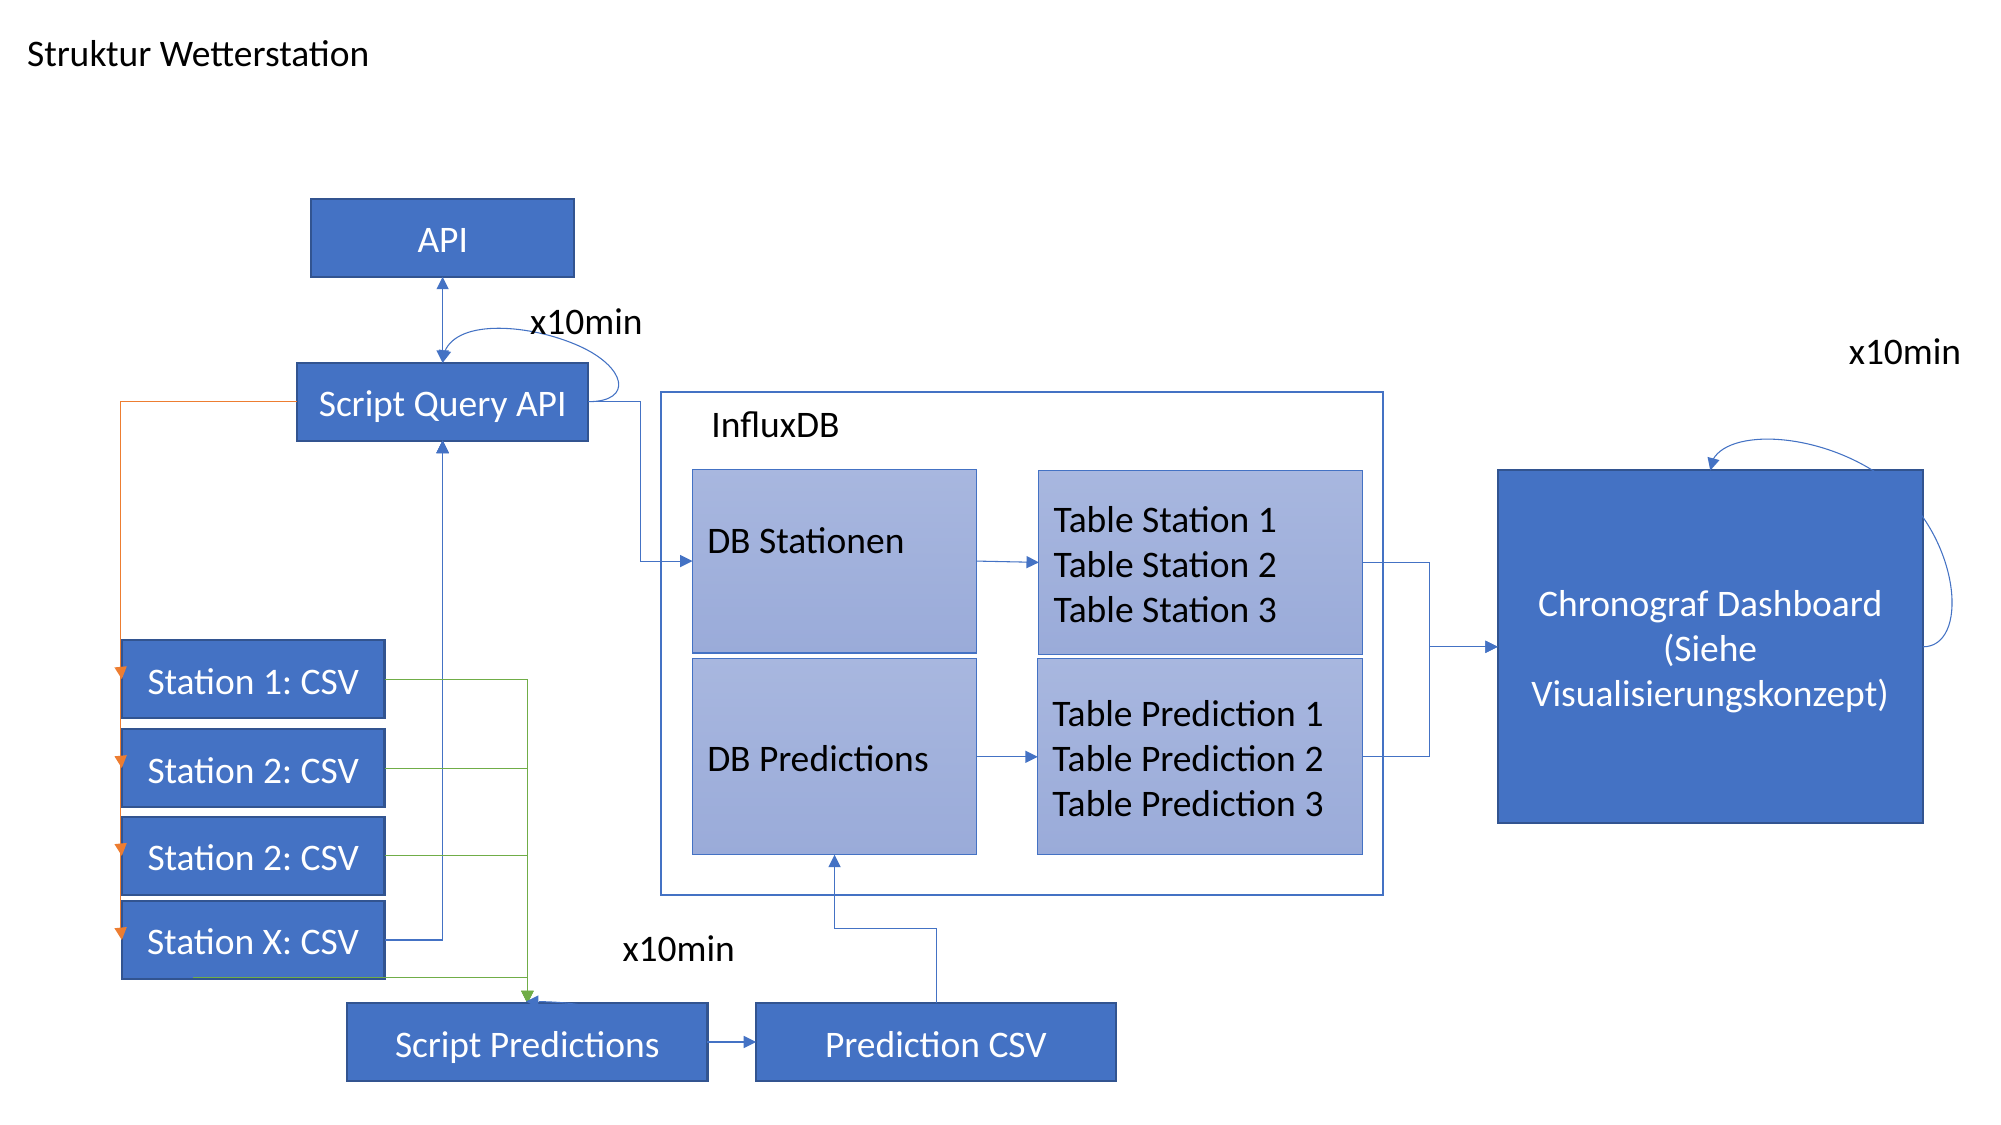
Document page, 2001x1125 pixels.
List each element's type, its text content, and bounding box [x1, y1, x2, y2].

text_box Table Prediction 1 Table Prediction 2 Table Prediction 3 [1037, 658, 1363, 855]
text_box Script Predictions [346, 1002, 709, 1082]
text_box x10min [515, 289, 672, 350]
text_box Struktur Wetterstation [12, 21, 428, 82]
text_box Table Station 1 Table Station 2 Table Station 3 [1038, 470, 1363, 655]
text_box Station 2: CSV [298, 816, 384, 896]
text_box DB Stationen [692, 469, 977, 654]
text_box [588, 401, 693, 562]
text_box Station 1: CSV [298, 639, 384, 719]
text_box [442, 362, 589, 402]
text_box Station X: CSV [121, 900, 384, 980]
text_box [811, 878, 960, 980]
text_box [660, 391, 1384, 562]
text_box Script Query API [296, 362, 588, 442]
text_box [525, 1001, 707, 1041]
text_box InfluxDB [696, 392, 968, 452]
text_box DB Predictions [692, 658, 977, 855]
text_box x10min [1833, 319, 1990, 380]
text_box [1362, 646, 1498, 757]
text_box API [310, 198, 575, 278]
text_box [835, 757, 1384, 896]
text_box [384, 679, 528, 768]
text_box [384, 768, 528, 855]
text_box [1710, 470, 1923, 647]
text_box Chronograf Dashboard (Siehe Visualisierungskonzept) [1497, 469, 1924, 824]
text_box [1362, 562, 1498, 646]
text_box [660, 562, 1362, 896]
text_box x10min [607, 916, 764, 977]
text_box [384, 855, 528, 977]
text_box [121, 401, 298, 940]
text_box Prediction CSV [755, 1002, 1117, 1082]
text_box Station 2: CSV [298, 728, 384, 808]
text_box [384, 440, 443, 679]
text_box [193, 977, 528, 1004]
